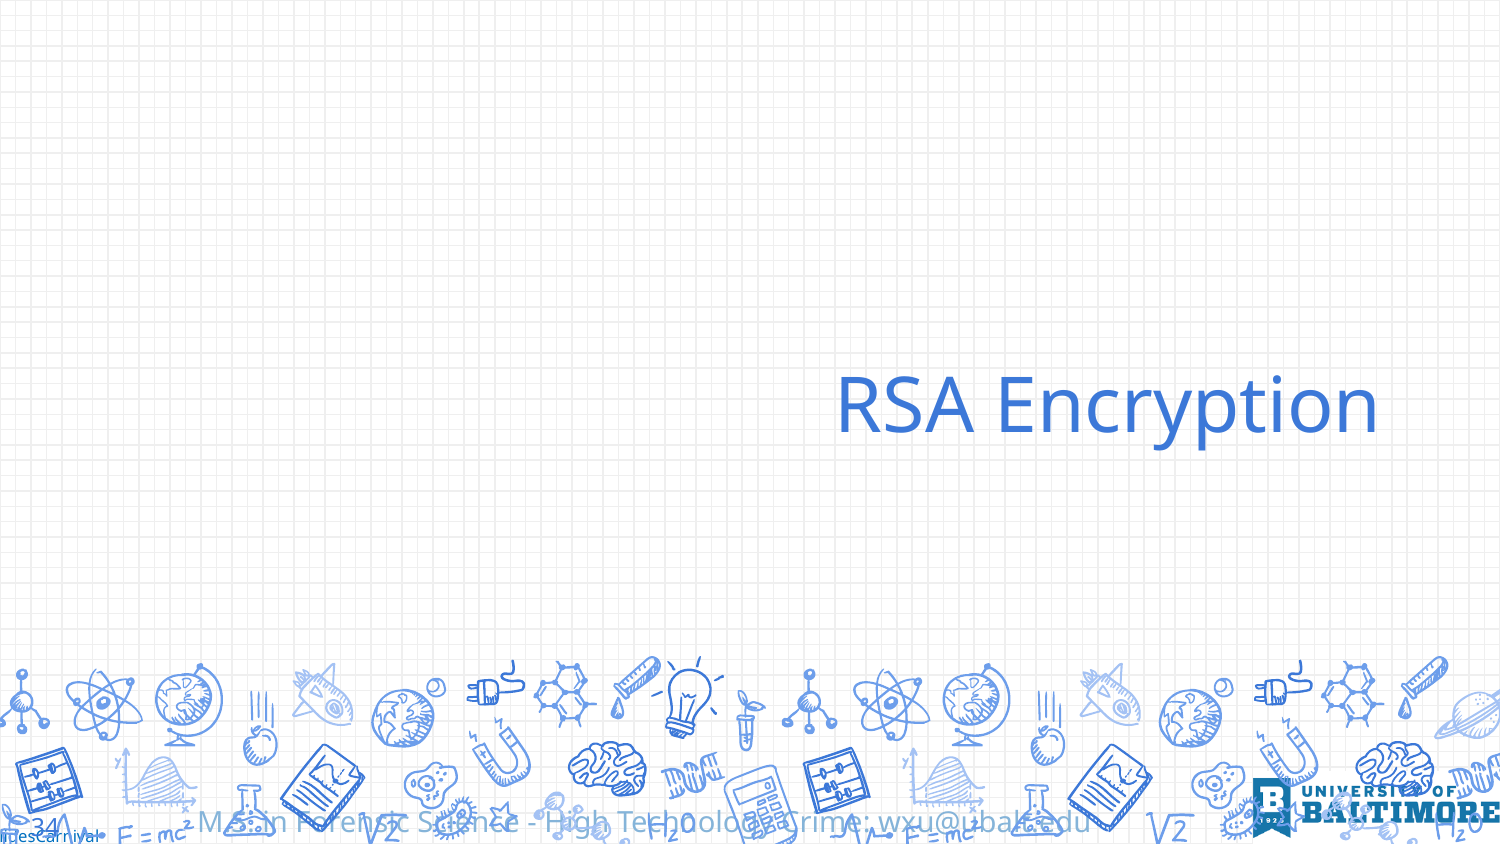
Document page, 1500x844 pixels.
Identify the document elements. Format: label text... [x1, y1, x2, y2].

picture [1394, 771, 1431, 791]
picture [1283, 771, 1308, 783]
picture [1253, 804, 1257, 821]
picture [1363, 771, 1393, 785]
picture [1342, 796, 1349, 806]
picture [1471, 771, 1479, 786]
picture [1423, 777, 1429, 784]
picture [1354, 819, 1361, 827]
picture [1481, 771, 1489, 788]
picture [1388, 823, 1396, 835]
title RSA Encryption [526, 272, 1397, 463]
slide_number 34 [0, 796, 91, 844]
picture [1253, 771, 1500, 844]
picture [1282, 807, 1299, 827]
picture [1479, 779, 1483, 790]
picture [1382, 771, 1399, 783]
